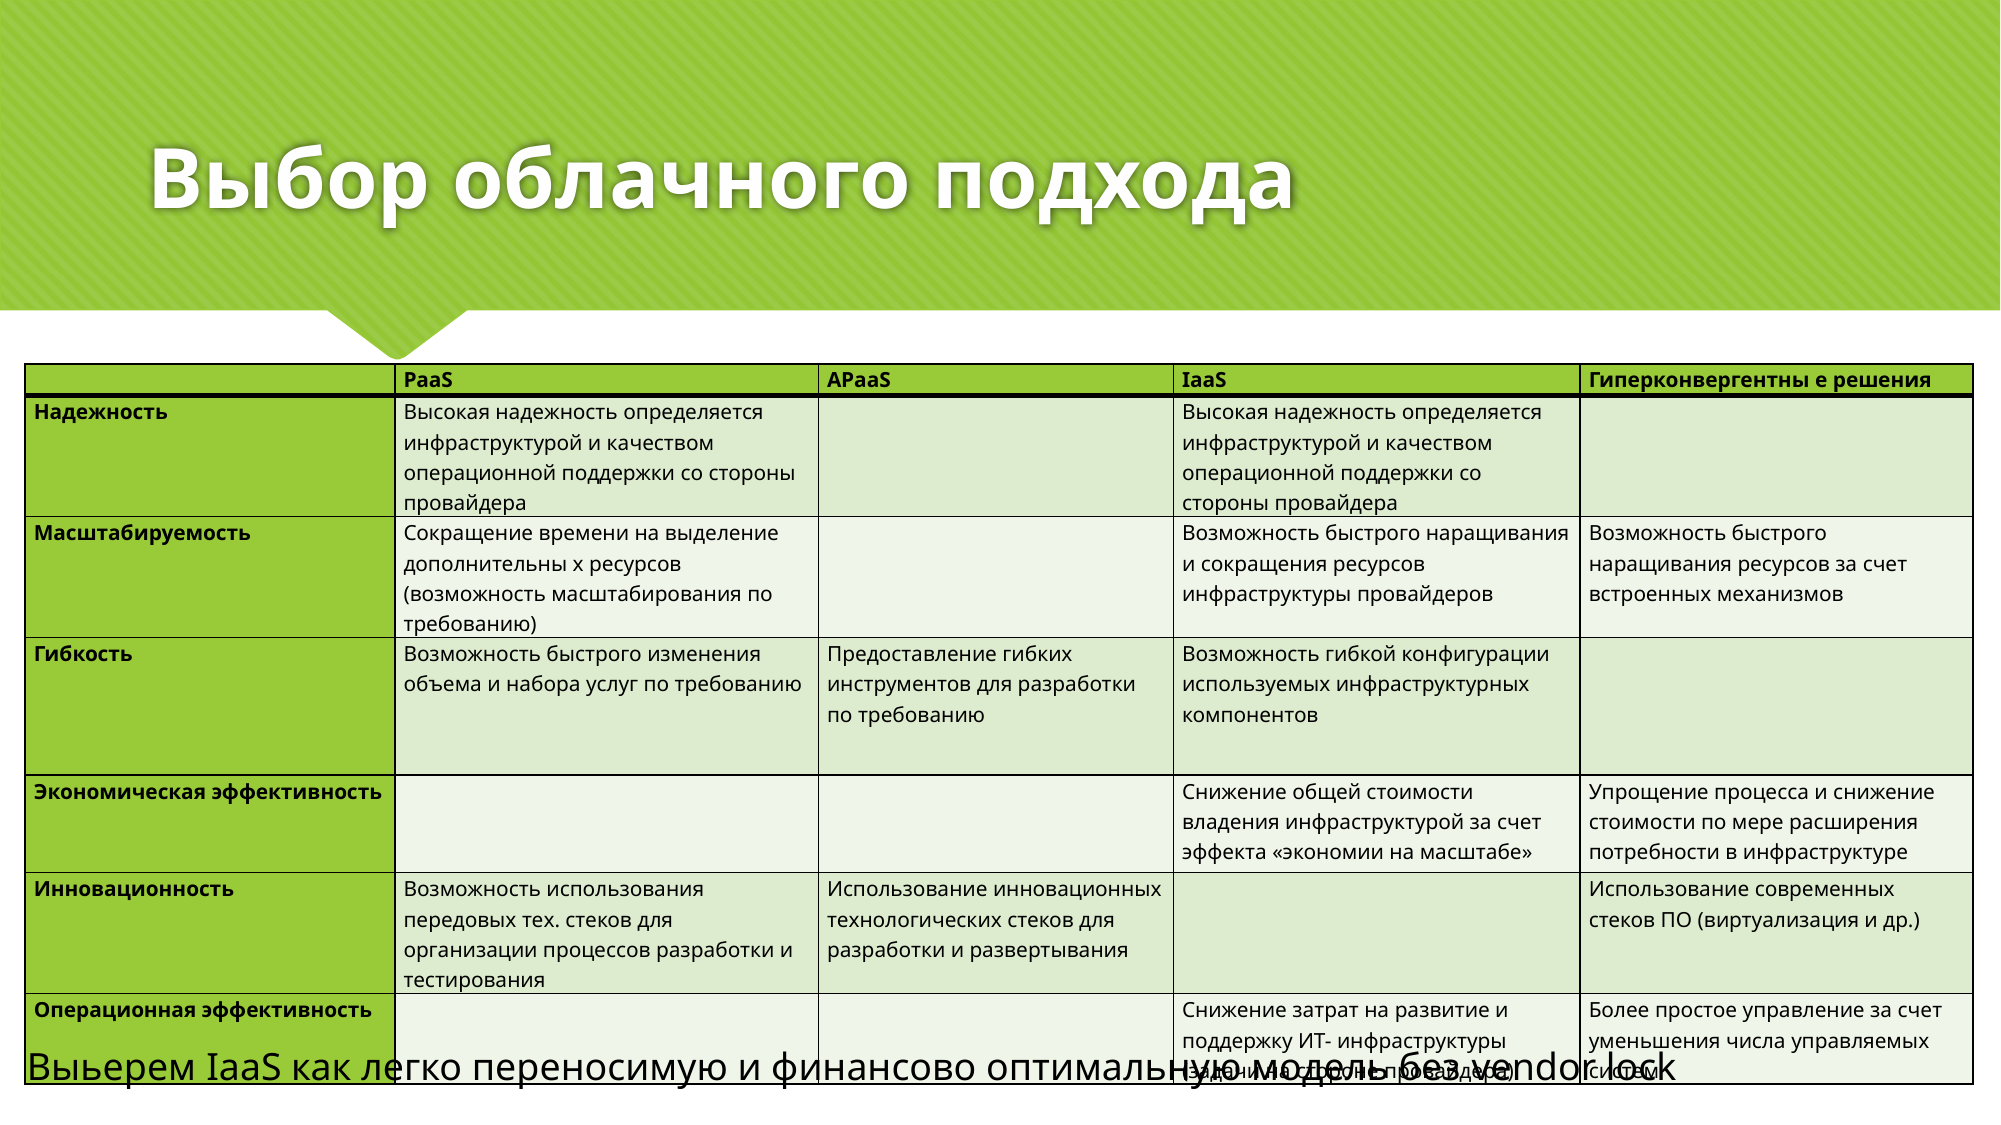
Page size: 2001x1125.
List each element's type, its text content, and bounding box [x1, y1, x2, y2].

table_cell Высокая надежность определяется инфраструктурой и качеством операционной поддержки со стороны провайдера [396, 398, 818, 516]
table_cell Снижение затрат на развитие и поддержку ИТ- инфраструктуры (задачи на стороне провайдера) [1174, 994, 1579, 1035]
table_cell Снижение общей стоимости владения инфраструктурой за счет эффекта «экономии на масштабе» [1174, 776, 1579, 872]
table_cell Инновационность [26, 873, 394, 993]
table_cell Сокращение времени на выделение дополнительны х ресурсов (возможность масштабирования по требованию) [396, 517, 818, 637]
table_cell Возможность использования передовых тех. стеков для организации процессов разработки и тестирования [396, 873, 818, 993]
table_cell [396, 994, 818, 1035]
table_header [26, 365, 394, 393]
table_cell [819, 776, 1173, 872]
table_cell Операционная эффективность [26, 994, 394, 1035]
table_header IaaS [1174, 365, 1579, 393]
table_cell Упрощение процесса и снижение стоимости по мере расширения потребности в инфраструктуре [1581, 776, 1972, 872]
table_header Гиперконвергентны е решения [1581, 365, 1972, 393]
table_cell Высокая надежность определяется инфраструктурой и качеством операционной поддержки со стороны провайдера [1174, 398, 1579, 516]
table_header APaaS [819, 365, 1173, 393]
table_header PaaS [396, 365, 818, 393]
table_cell Возможность гибкой конфигурации используемых инфраструктурных компонентов [1174, 638, 1579, 774]
table_cell Экономическая эффективность [26, 776, 394, 872]
table_cell Использование инновационных технологических стеков для разработки и развертывания [819, 873, 1173, 993]
table_cell [1581, 398, 1972, 516]
table_cell Гибкость [26, 638, 394, 774]
title Выбор облачного подхода [132, 73, 1868, 233]
table_cell [396, 776, 818, 872]
table_cell Использование современных стеков ПО (виртуализация и др.) [1581, 873, 1972, 993]
table_cell Предоставление гибких инструментов для разработки по требованию [819, 638, 1173, 774]
table_cell [819, 994, 1173, 1035]
table_cell Надежность [26, 398, 394, 516]
table_cell Возможность быстрого изменения объема и набора услуг по требованию [396, 638, 818, 774]
text_box Выьерем IaaS как легко переносимую и финансово оптимальную модель без vendor lock [12, 1035, 1906, 1096]
table_cell Возможность быстрого наращивания и сокращения ресурсов инфраструктуры провайдеров [1174, 517, 1579, 637]
table_cell Возможность быстрого наращивания ресурсов за счет встроенных механизмов [1581, 517, 1972, 637]
table_cell [1174, 873, 1579, 993]
table_cell [819, 398, 1173, 516]
table_cell [819, 517, 1173, 637]
table_cell Масштабируемость [26, 517, 394, 637]
table_cell [1581, 638, 1972, 774]
table_cell Более простое управление за счет уменьшения числа управляемых систем [1581, 994, 1972, 1083]
